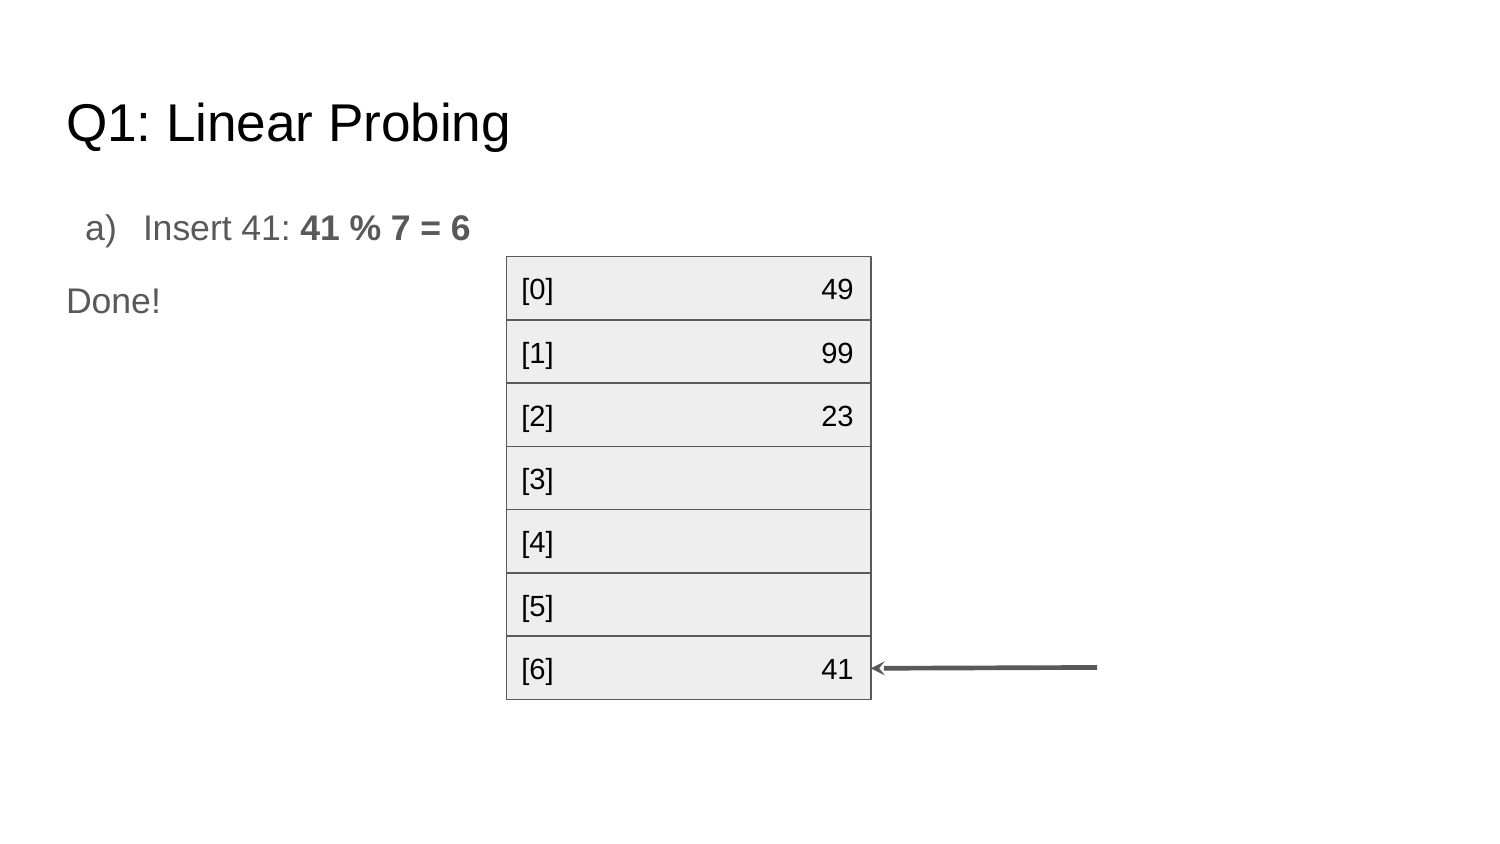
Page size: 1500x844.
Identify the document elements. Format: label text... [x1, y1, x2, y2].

text_box [0] 49 [506, 256, 871, 319]
text_box [2] 23 [506, 383, 871, 446]
text_box [5] [506, 572, 871, 636]
text_box [3] [506, 446, 871, 509]
text_box [6] 41 [506, 636, 871, 700]
title Q1: Linear Probing [51, 72, 1449, 167]
list Insert 41: 41 % 7 = 6 Done! [51, 183, 507, 350]
text_box [4] [506, 509, 871, 572]
text_box [1] 99 [506, 319, 871, 383]
